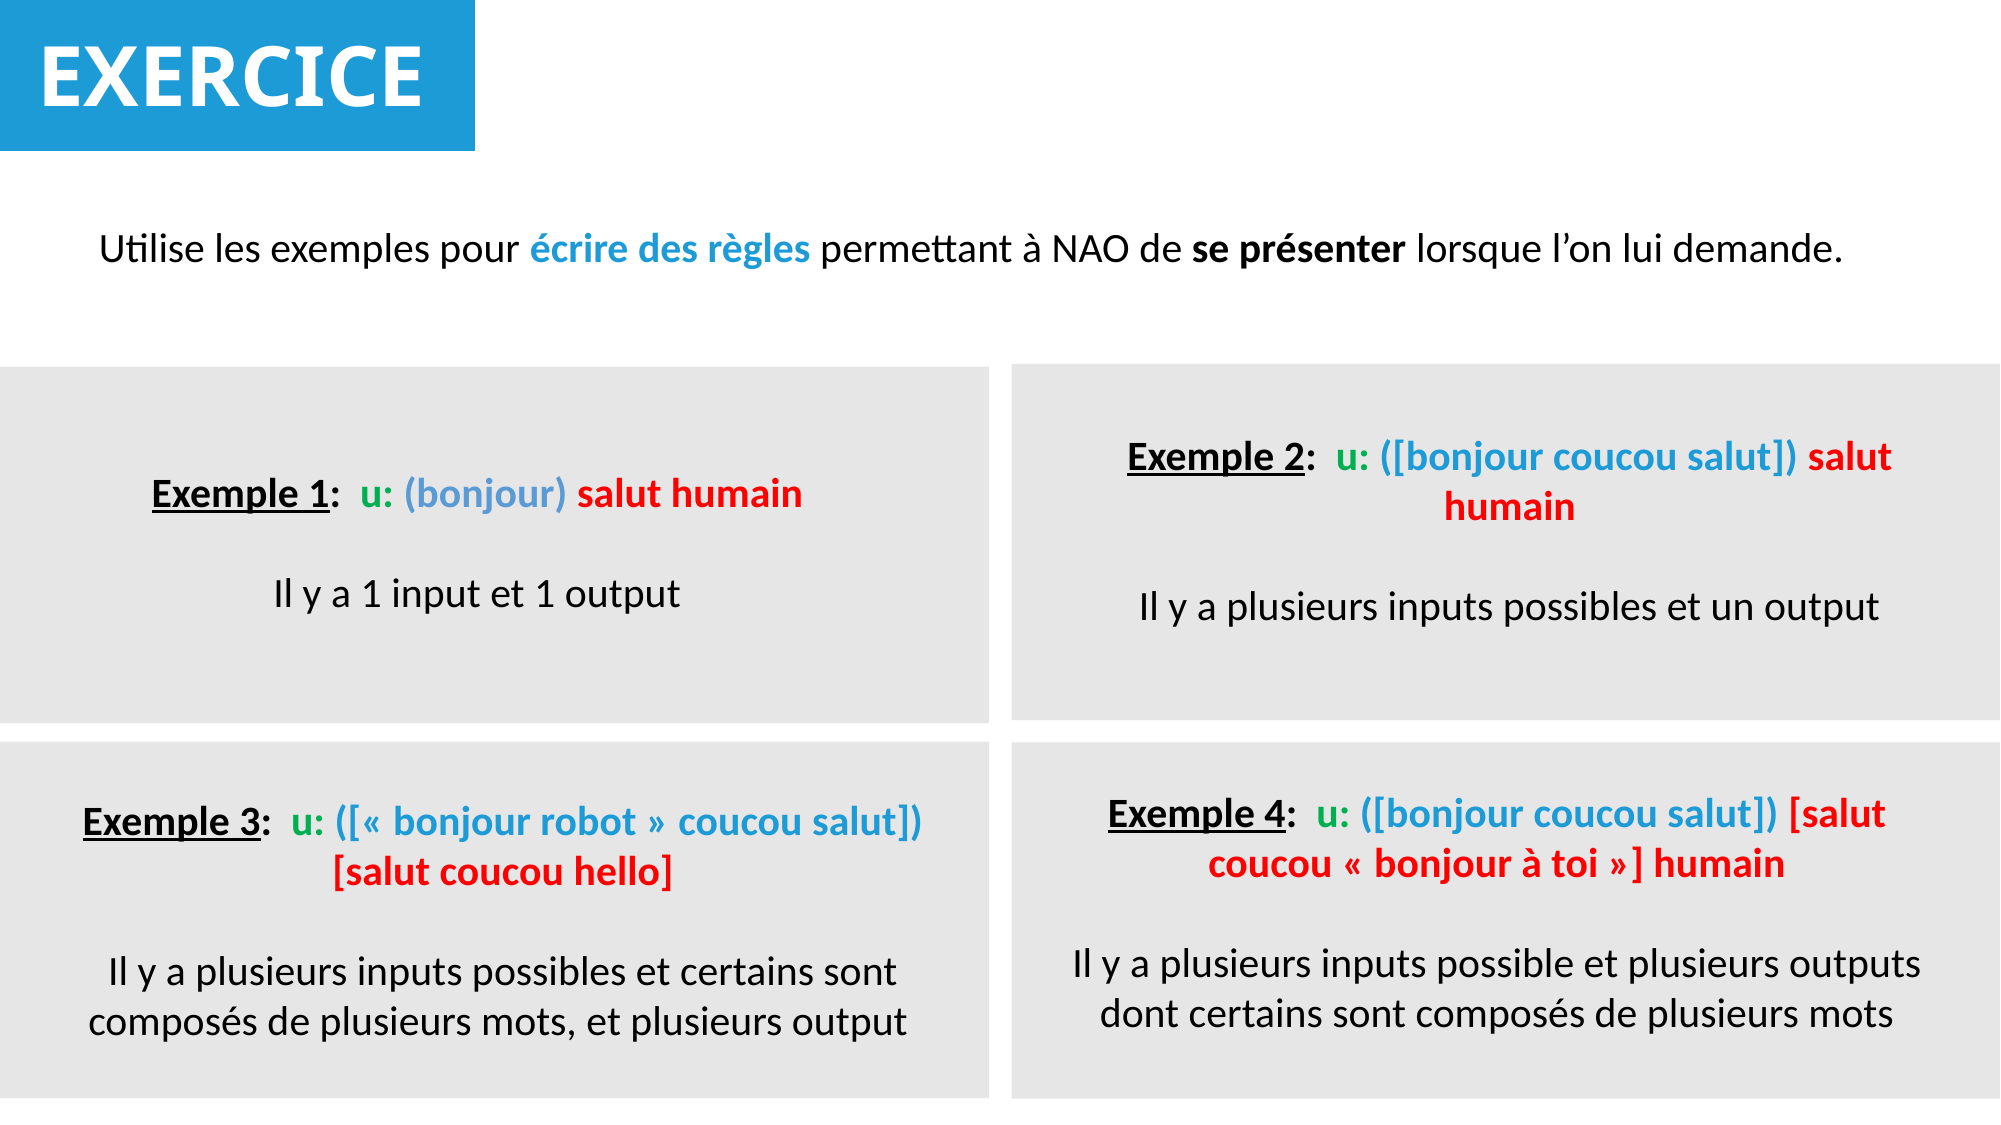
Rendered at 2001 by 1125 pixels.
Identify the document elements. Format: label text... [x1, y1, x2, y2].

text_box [1011, 363, 2000, 721]
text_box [1011, 742, 2000, 1099]
text_box Utilise les exemples pour écrire des règles permettant à NAO de se présenter lorsque l’on lui demande. [84, 213, 2000, 278]
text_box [0, 741, 990, 1099]
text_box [0, 366, 990, 724]
text_box EXERCICE [22, 15, 1792, 130]
text_box [0, 0, 477, 153]
